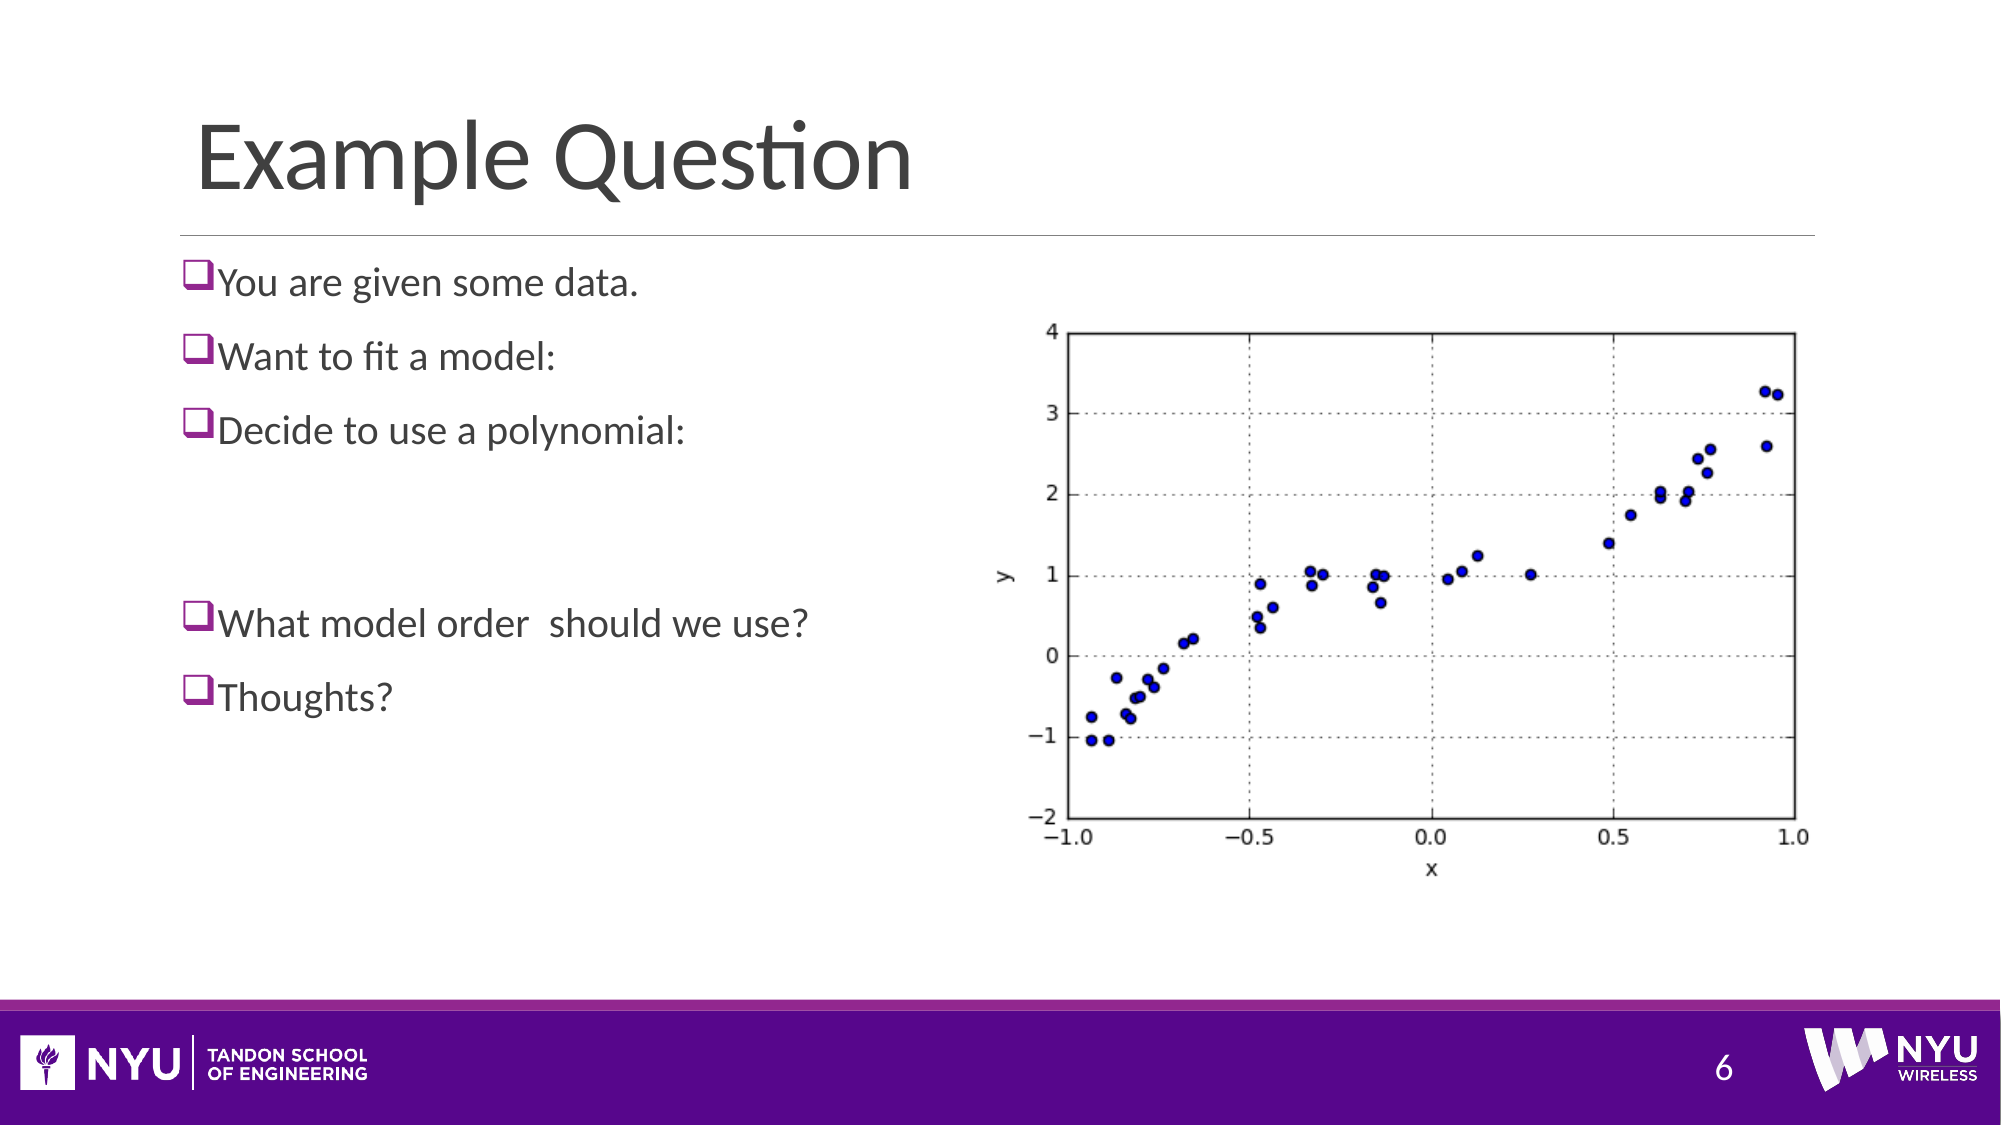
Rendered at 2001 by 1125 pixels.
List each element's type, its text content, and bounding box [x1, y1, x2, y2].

slide_number 6 [1533, 1035, 1749, 1096]
picture [962, 315, 1872, 895]
title Example Question [180, 47, 1830, 218]
